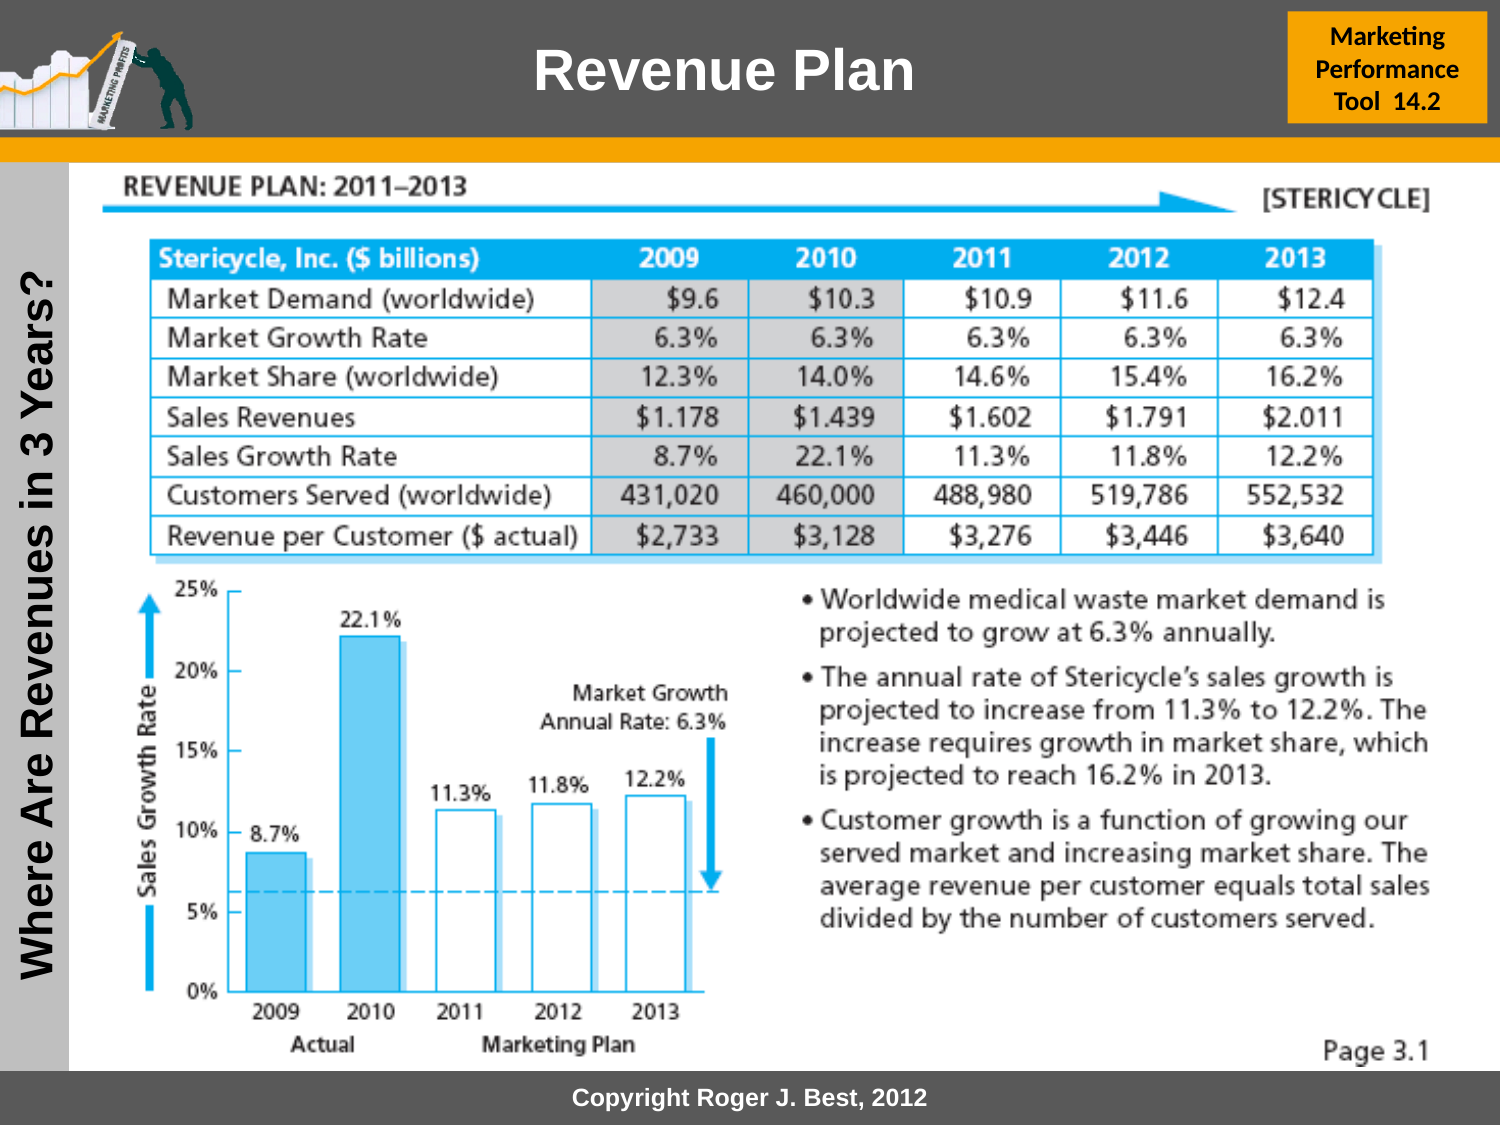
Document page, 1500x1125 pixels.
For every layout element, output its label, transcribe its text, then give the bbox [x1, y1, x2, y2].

text_box Revenue Plan [217, 24, 1275, 110]
text_box Where Are Revenues in 3 Years? [0, 162, 69, 1069]
text_box [0, 135, 1500, 164]
text_box Copyright Roger J. Best, 2012 [543, 1074, 957, 1120]
picture [0, 21, 214, 136]
text_box Marketing Performance Tool 14.2 [1287, 11, 1488, 124]
text_box [0, 1069, 1500, 1125]
picture [94, 166, 1451, 1067]
text_box [0, 0, 1500, 135]
